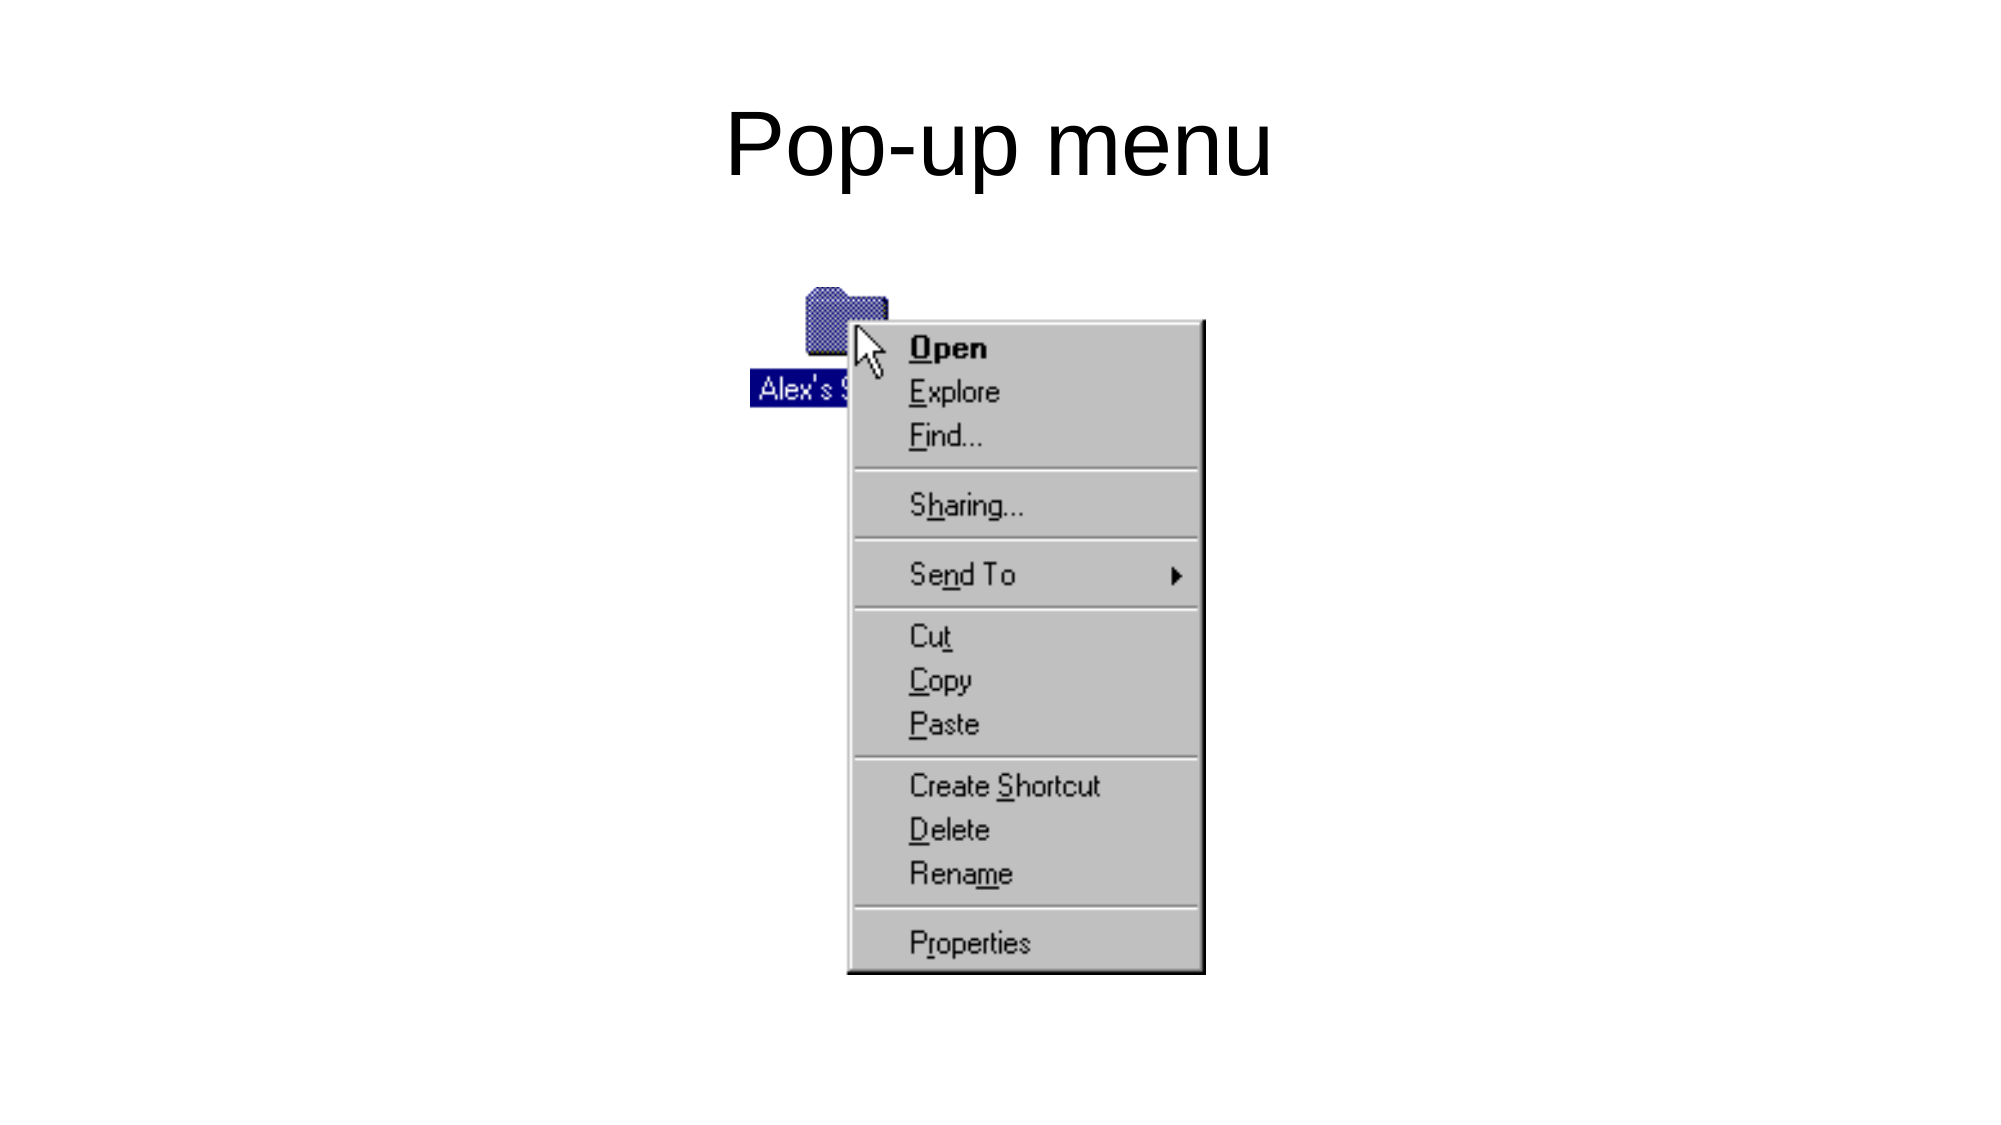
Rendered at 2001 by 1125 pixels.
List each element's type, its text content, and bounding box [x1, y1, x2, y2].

picture [749, 287, 1206, 976]
title Pop-up menu [99, 45, 1900, 233]
